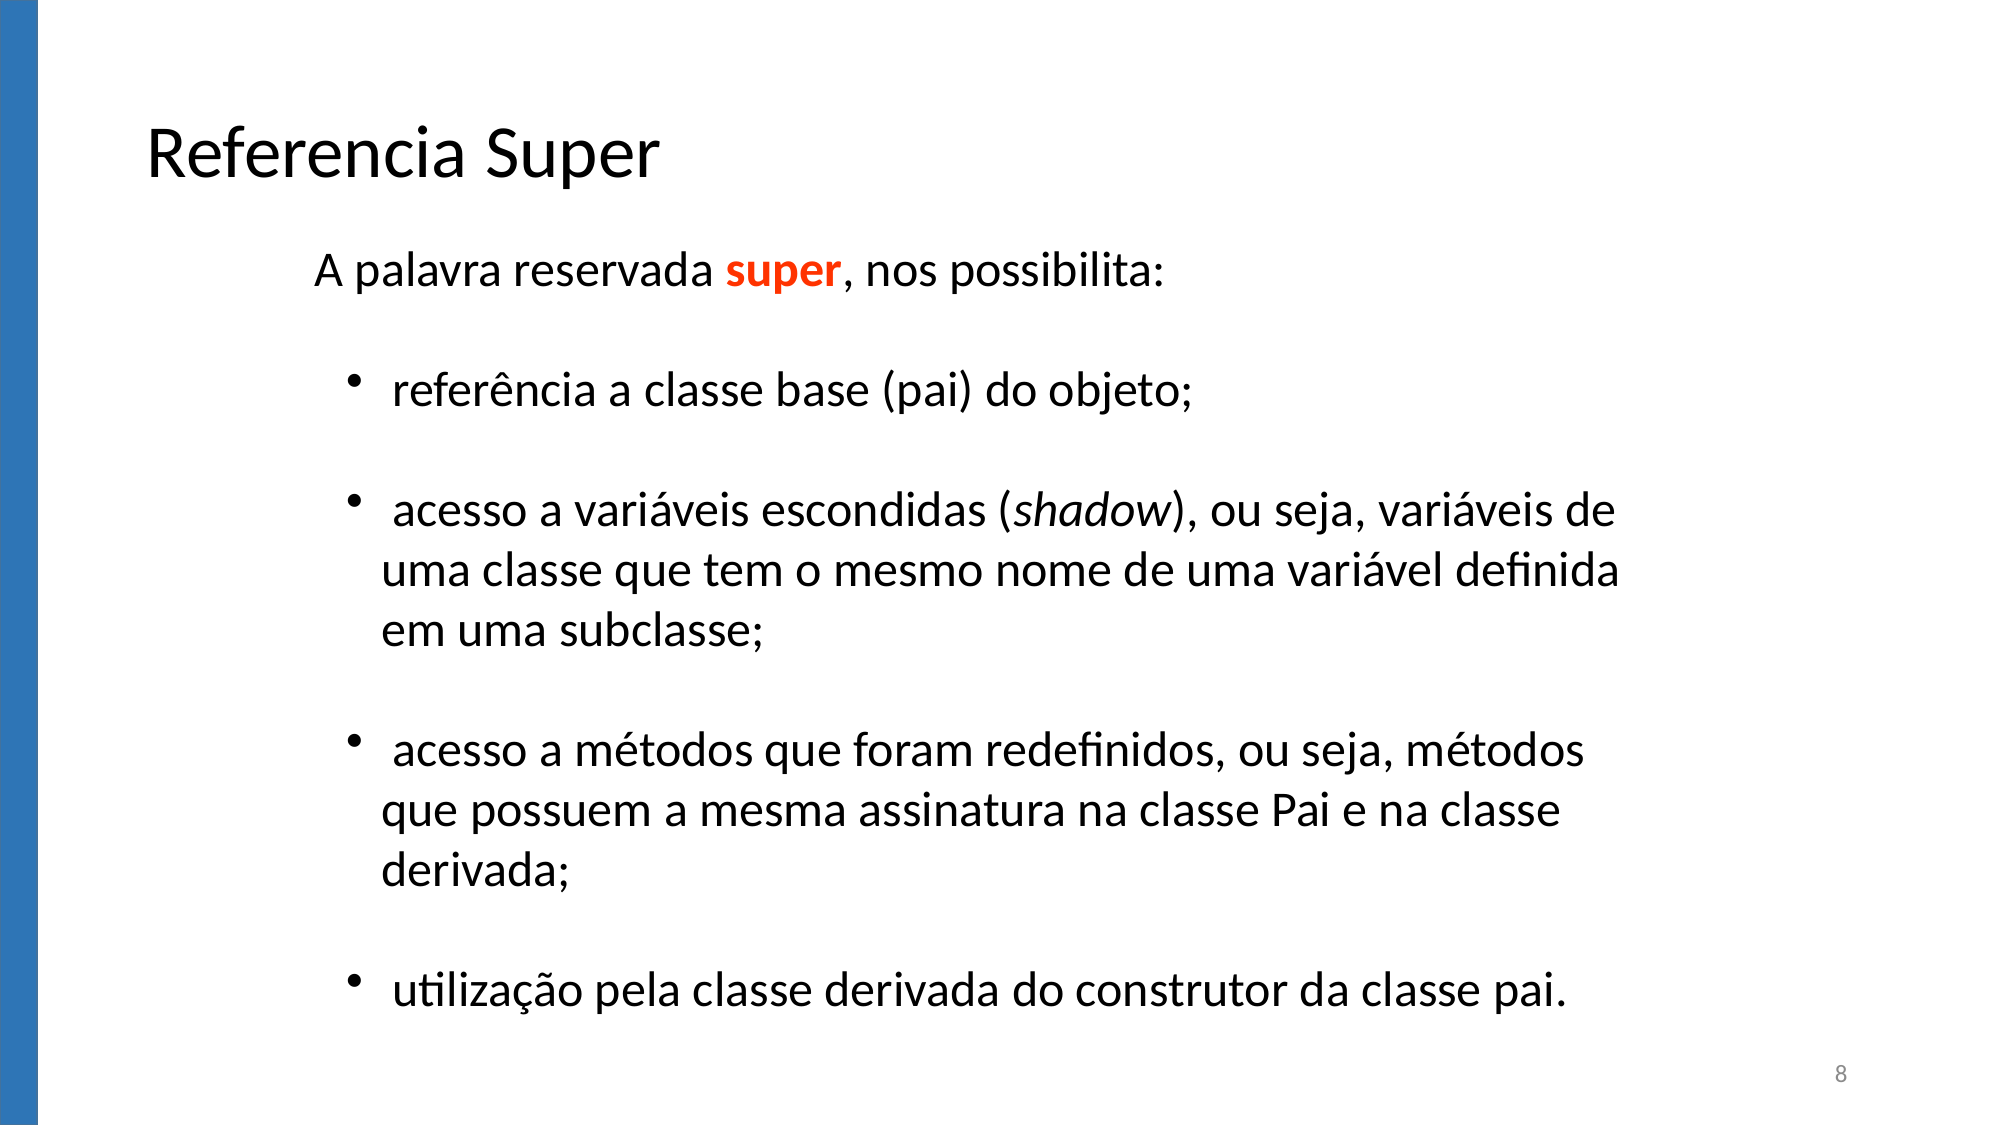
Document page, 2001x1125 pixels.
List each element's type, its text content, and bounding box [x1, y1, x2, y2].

slide_number 8 [1412, 1042, 1863, 1103]
text_box Referencia Super [131, 98, 1482, 196]
text_box [0, 0, 38, 1125]
text_box A palavra reservada super, nos possibilita: referência a classe base (pai) do objeto; acesso a variáveis escondidas (shadow), ou seja, variáveis de uma classe que tem o mesmo nome de uma variável definida em uma subclasse; acesso a métodos que foram redefinidos, ou seja, métodos que possuem a mesma assinatura na classe Pai e na classe derivada; utilização pela classe derivada do construtor da classe pai. [291, 229, 1683, 1070]
text_box [299, 209, 1685, 1057]
